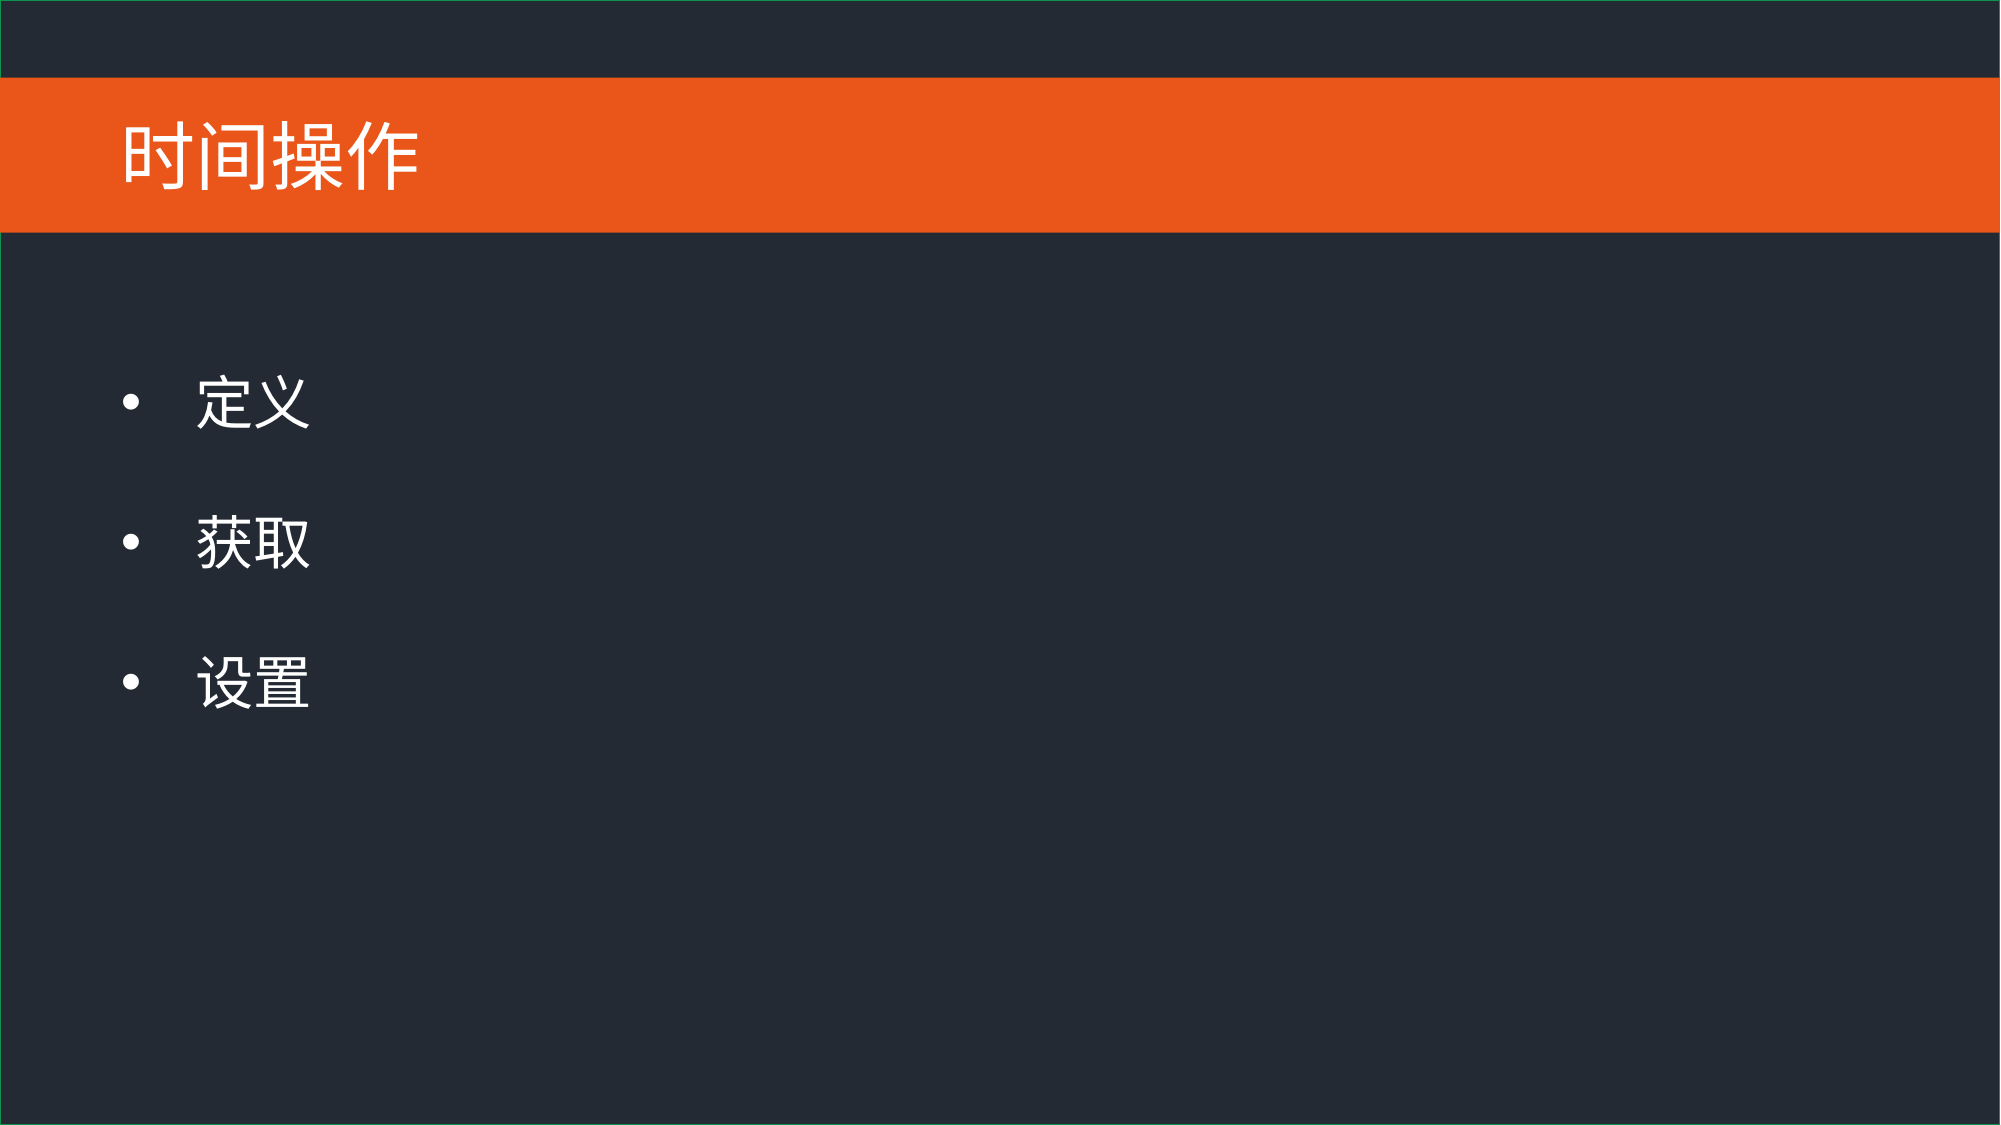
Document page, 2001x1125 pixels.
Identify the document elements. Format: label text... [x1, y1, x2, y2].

text_box 定义 获取 设置 [106, 288, 807, 724]
text_box [0, 0, 2000, 77]
text_box [0, 234, 2000, 1125]
text_box 时间操作 [106, 102, 1165, 207]
text_box [0, 77, 2000, 234]
